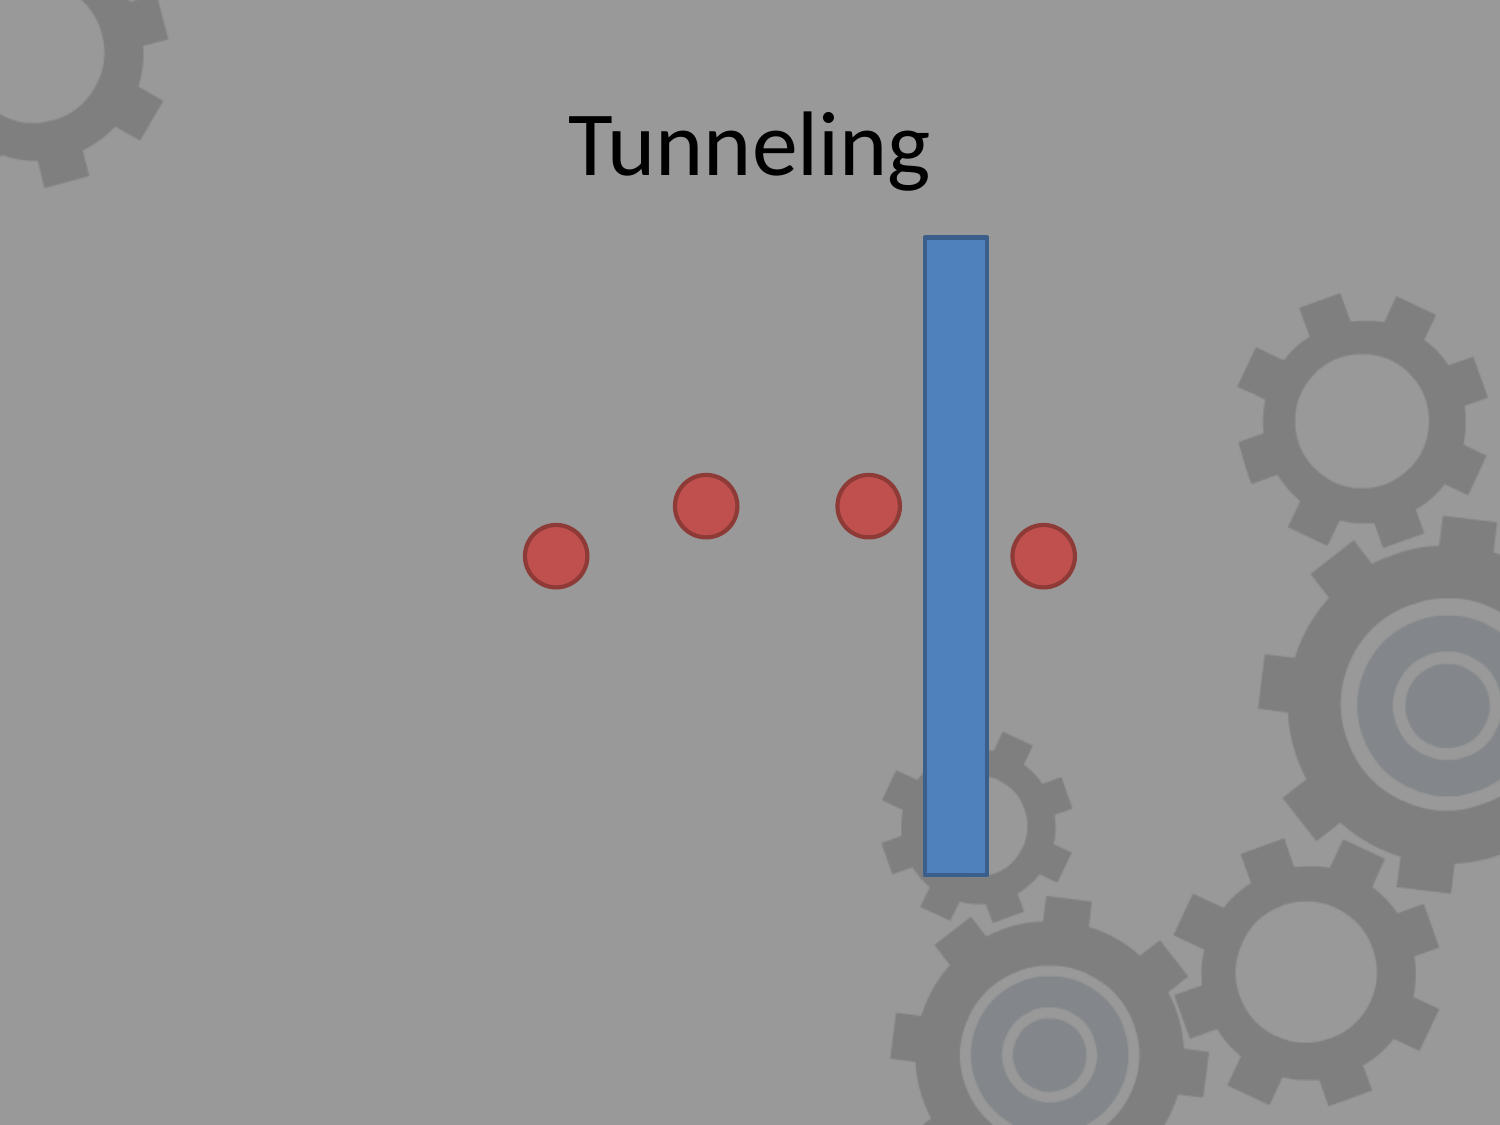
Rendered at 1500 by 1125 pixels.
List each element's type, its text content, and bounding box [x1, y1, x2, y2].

picture [0, 0, 1500, 1125]
text_box [522, 522, 590, 590]
text_box [835, 472, 903, 540]
title Tunneling [75, 45, 1425, 233]
text_box [1010, 522, 1078, 590]
text_box [672, 472, 740, 540]
text_box [923, 235, 989, 877]
